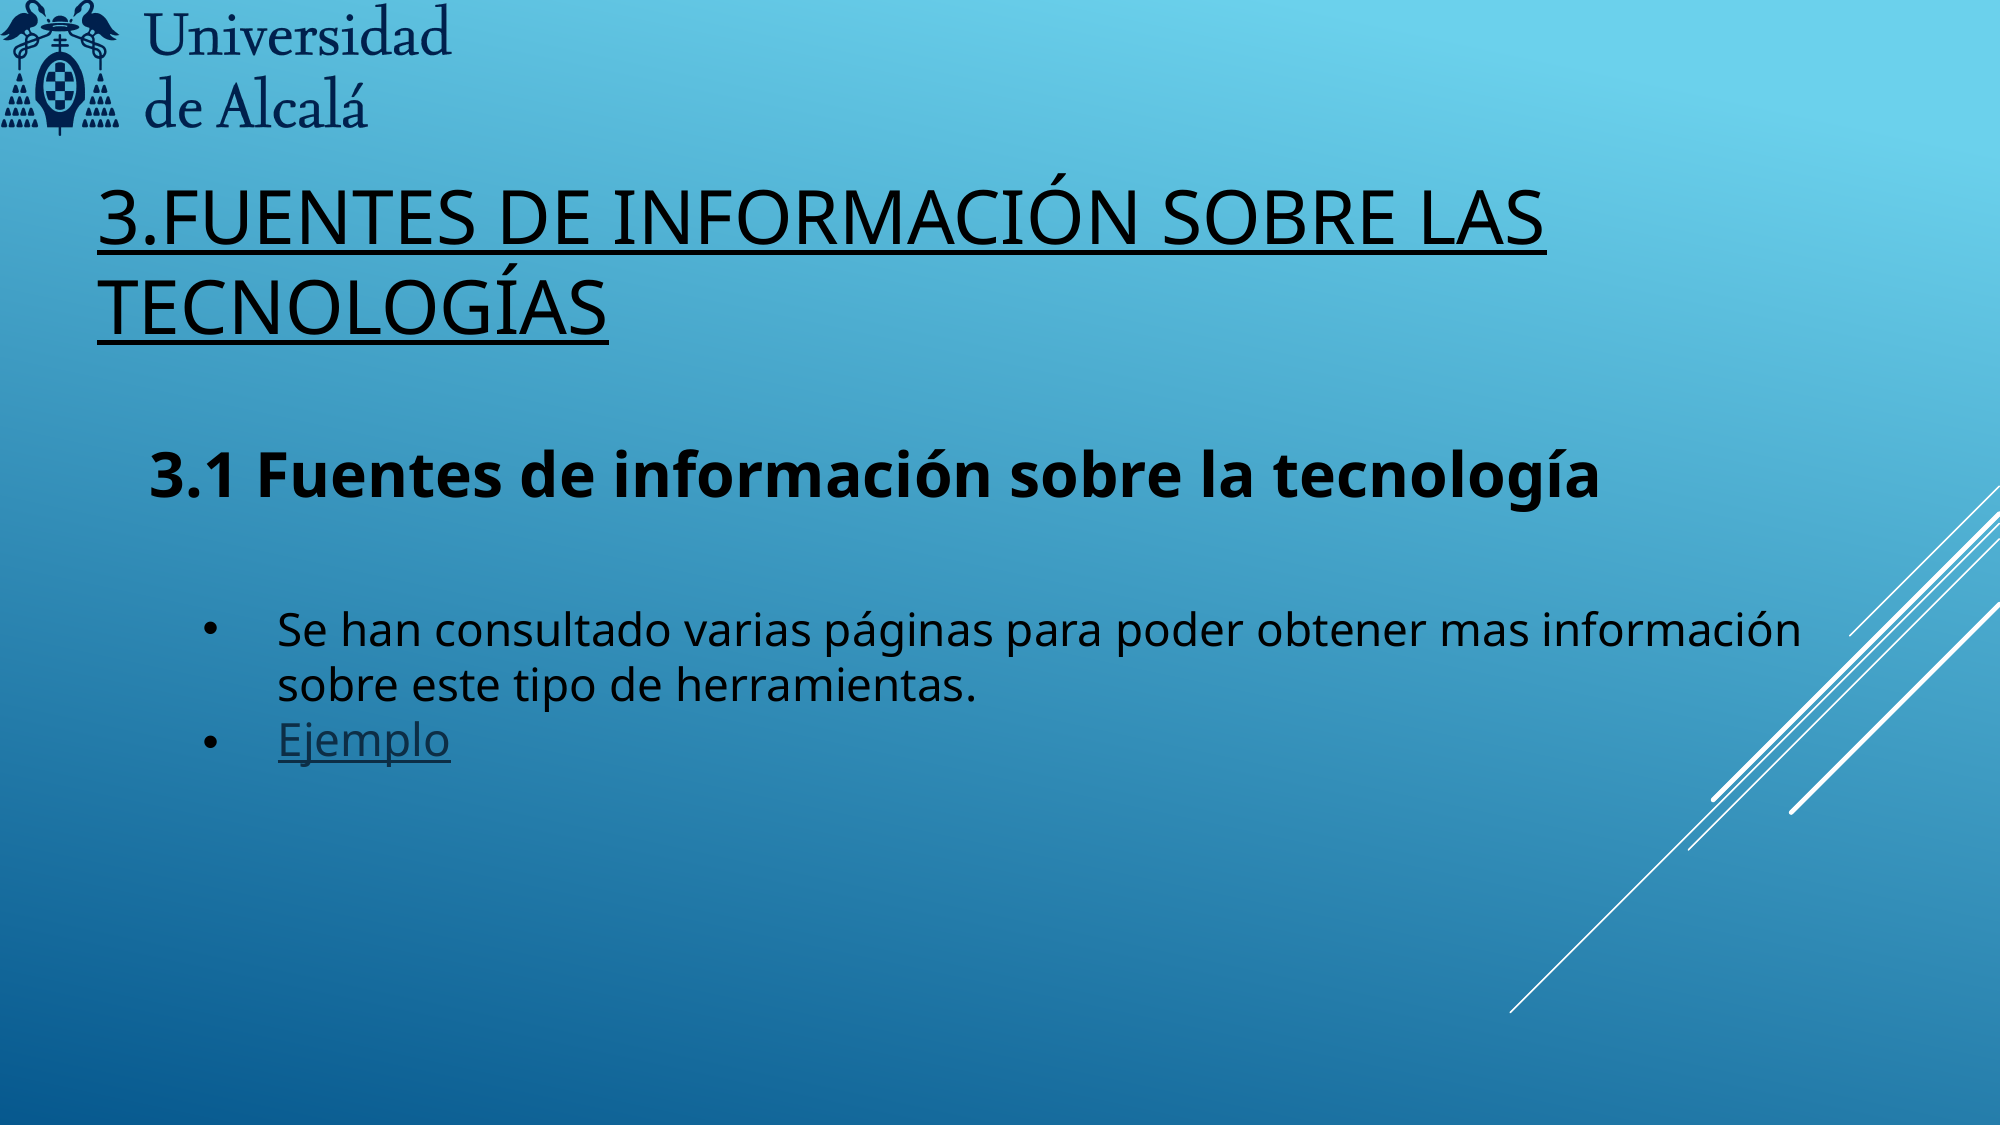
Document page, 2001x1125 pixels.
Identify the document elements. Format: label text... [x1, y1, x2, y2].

text_box Se han consultado varias páginas para poder obtener mas información sobre este tipo de herramientas. Ejemplo [187, 593, 1898, 851]
text_box 3.1 Fuentes de información sobre la tecnología [135, 427, 1619, 518]
picture [0, 0, 452, 136]
title 3.Fuentes de información sobre las tecnologías [82, 135, 1714, 383]
